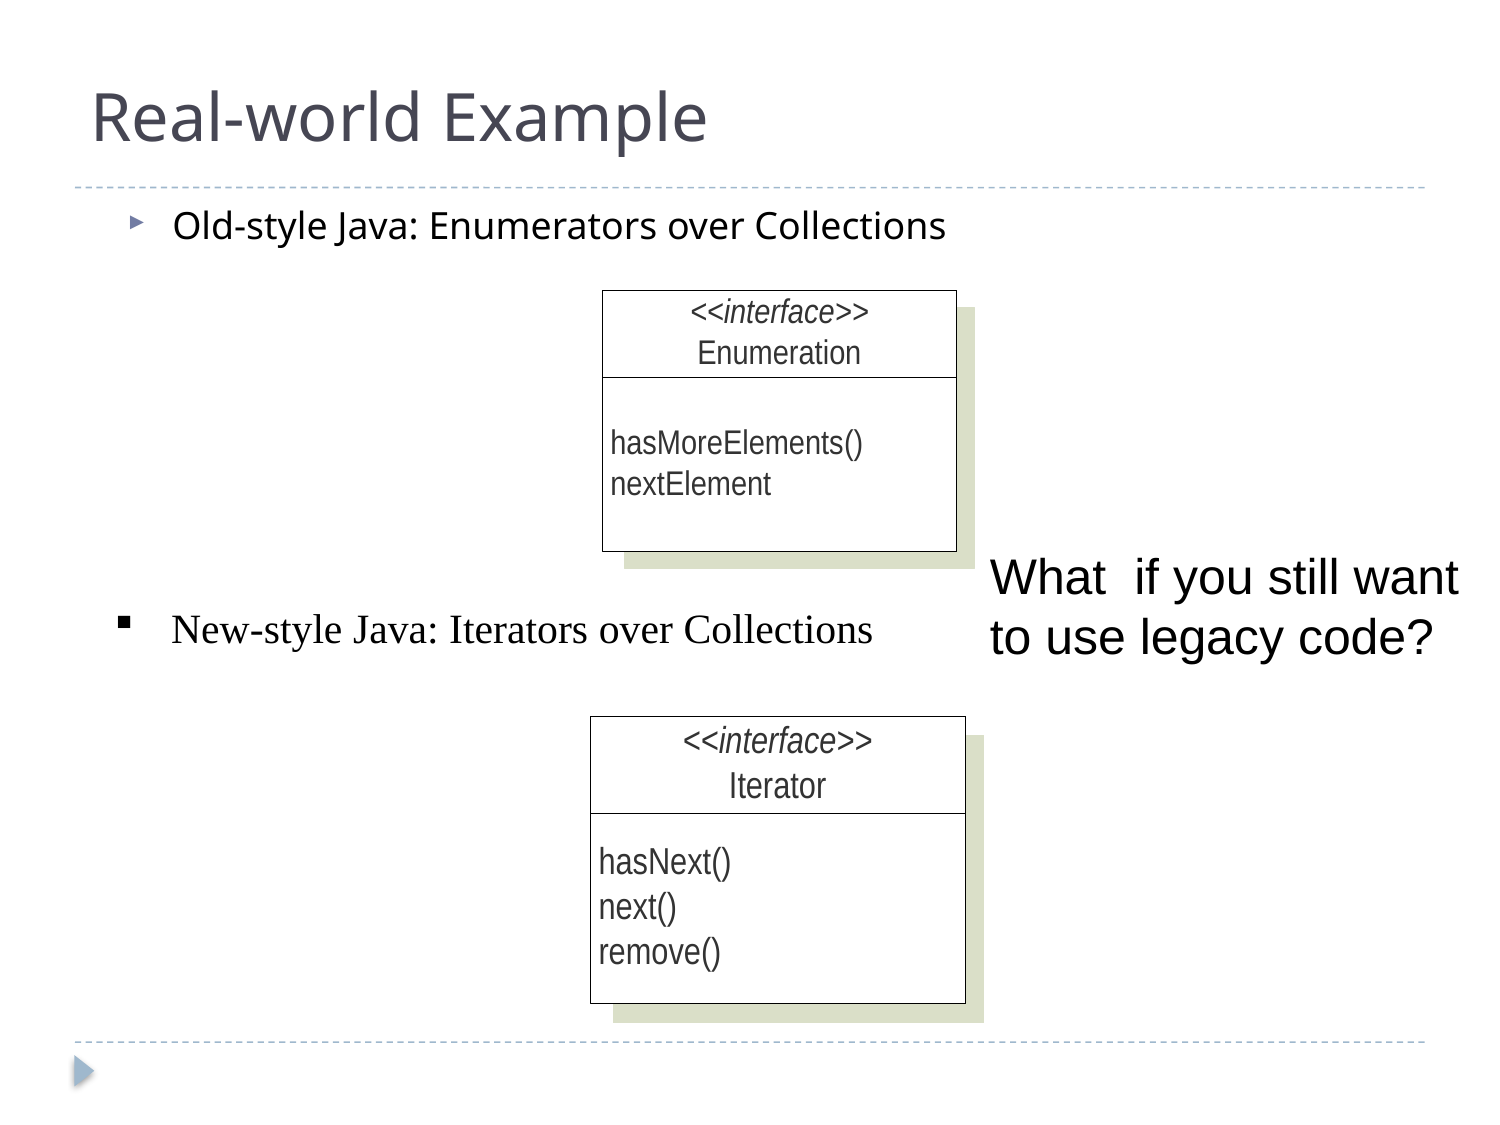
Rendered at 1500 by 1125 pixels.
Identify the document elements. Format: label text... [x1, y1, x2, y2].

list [599, 287, 977, 571]
title Real-world Example [74, 44, 1426, 163]
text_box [587, 713, 987, 1026]
list Old-style Java: Enumerators over Collections [112, 199, 1013, 257]
text_box What if you still want to use legacy code? [975, 537, 1475, 673]
text_box New-style Java: Iterators over Collections [99, 599, 938, 663]
